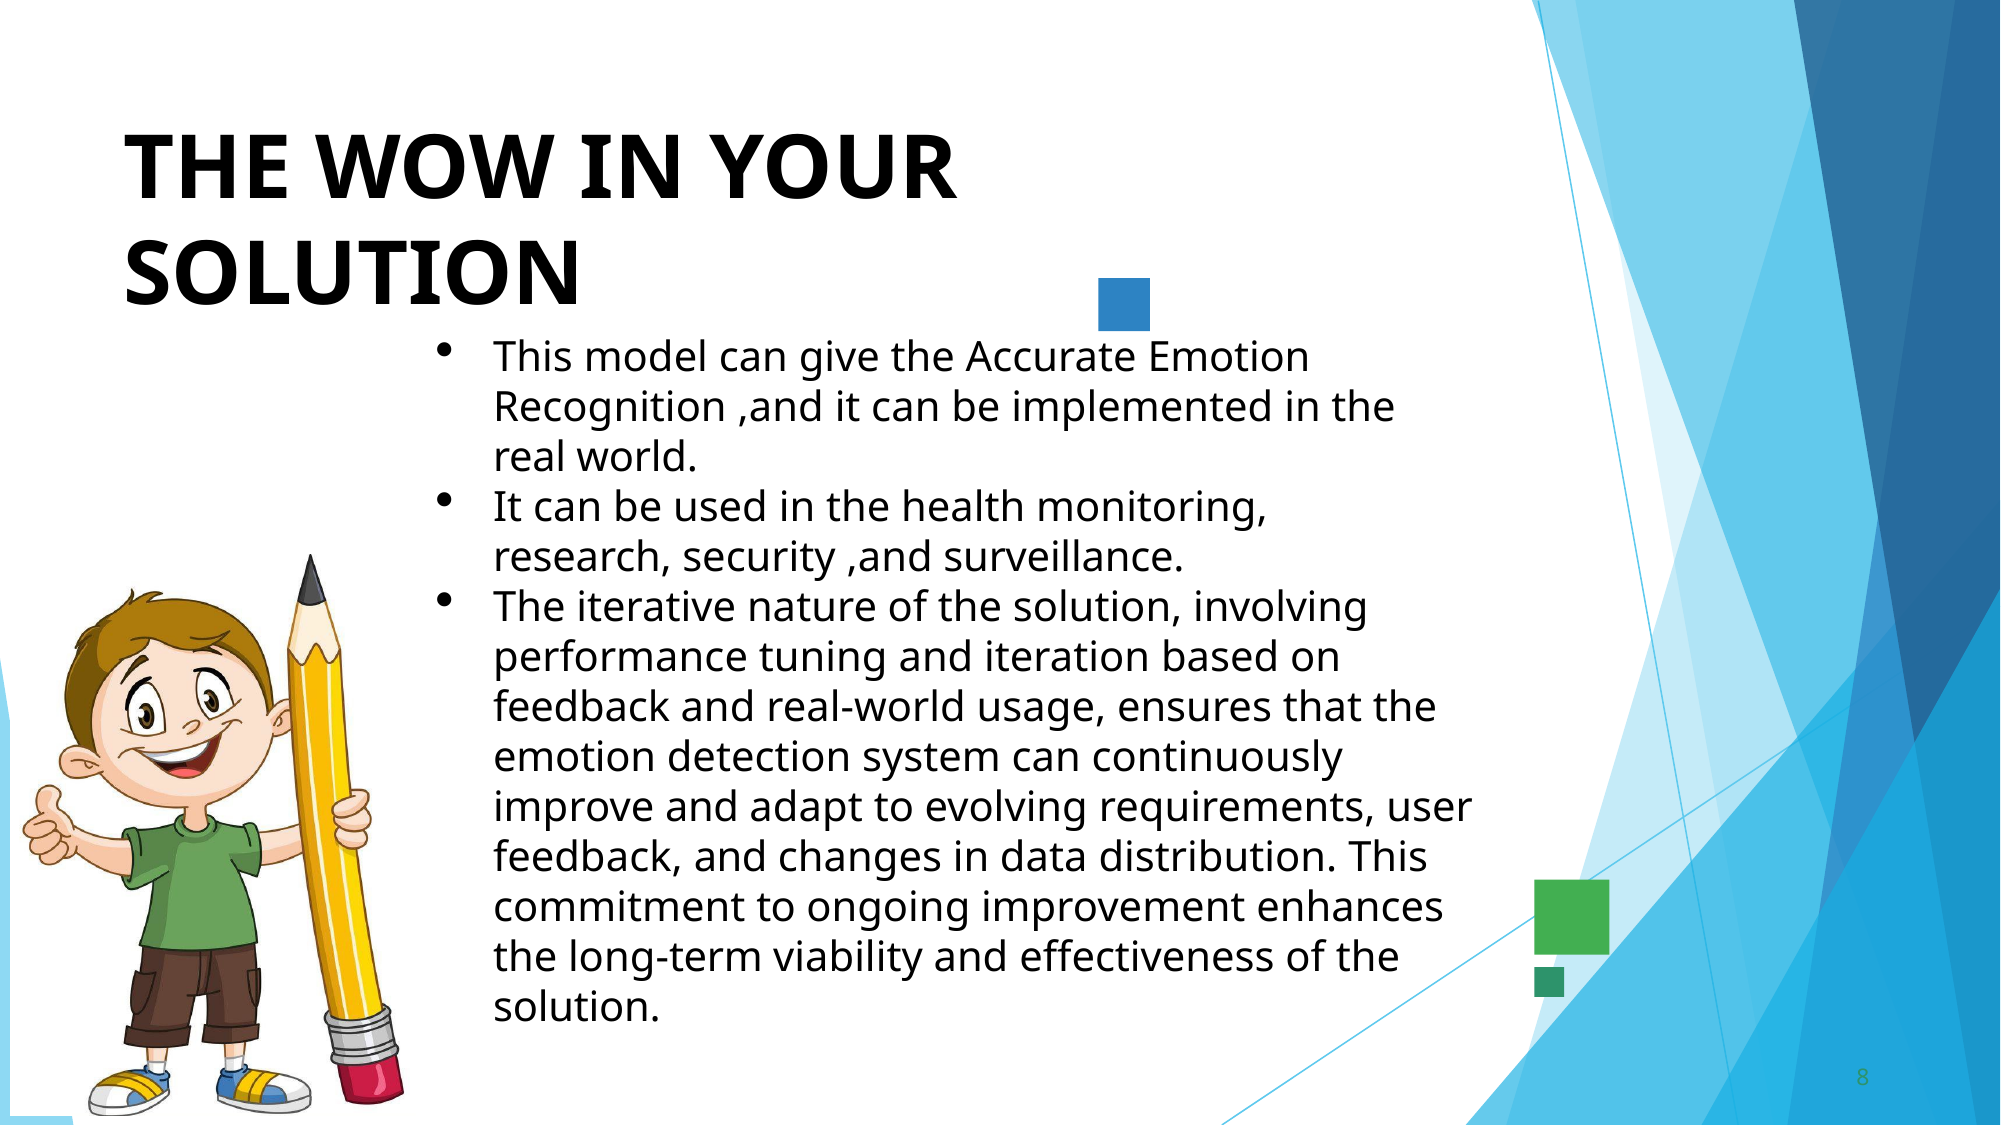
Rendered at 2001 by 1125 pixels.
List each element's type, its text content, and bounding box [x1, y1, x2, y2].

text_box [1534, 879, 1610, 955]
slide_number 8 [1849, 1061, 1890, 1125]
title THE WOW IN YOUR SOLUTION [121, 107, 1359, 323]
text_box [1534, 967, 1565, 997]
picture [10, 554, 416, 1116]
text_box This model can give the Accurate Emotion Recognition ,and it can be implemented in the real world. It can be used in the health monitoring, research, security ,and surveillance. The iterative nature of the solution, involving performance tuning and iteration based on feedback and real-world usage, ensures that the emotion detection system can continuously improve and adapt to evolving requirements, user feedback, and changes in data distribution. This commitment to ongoing improvement enhances the long-term viability and effectiveness of the solution. [435, 327, 1482, 1030]
text_box [1098, 323, 1150, 327]
